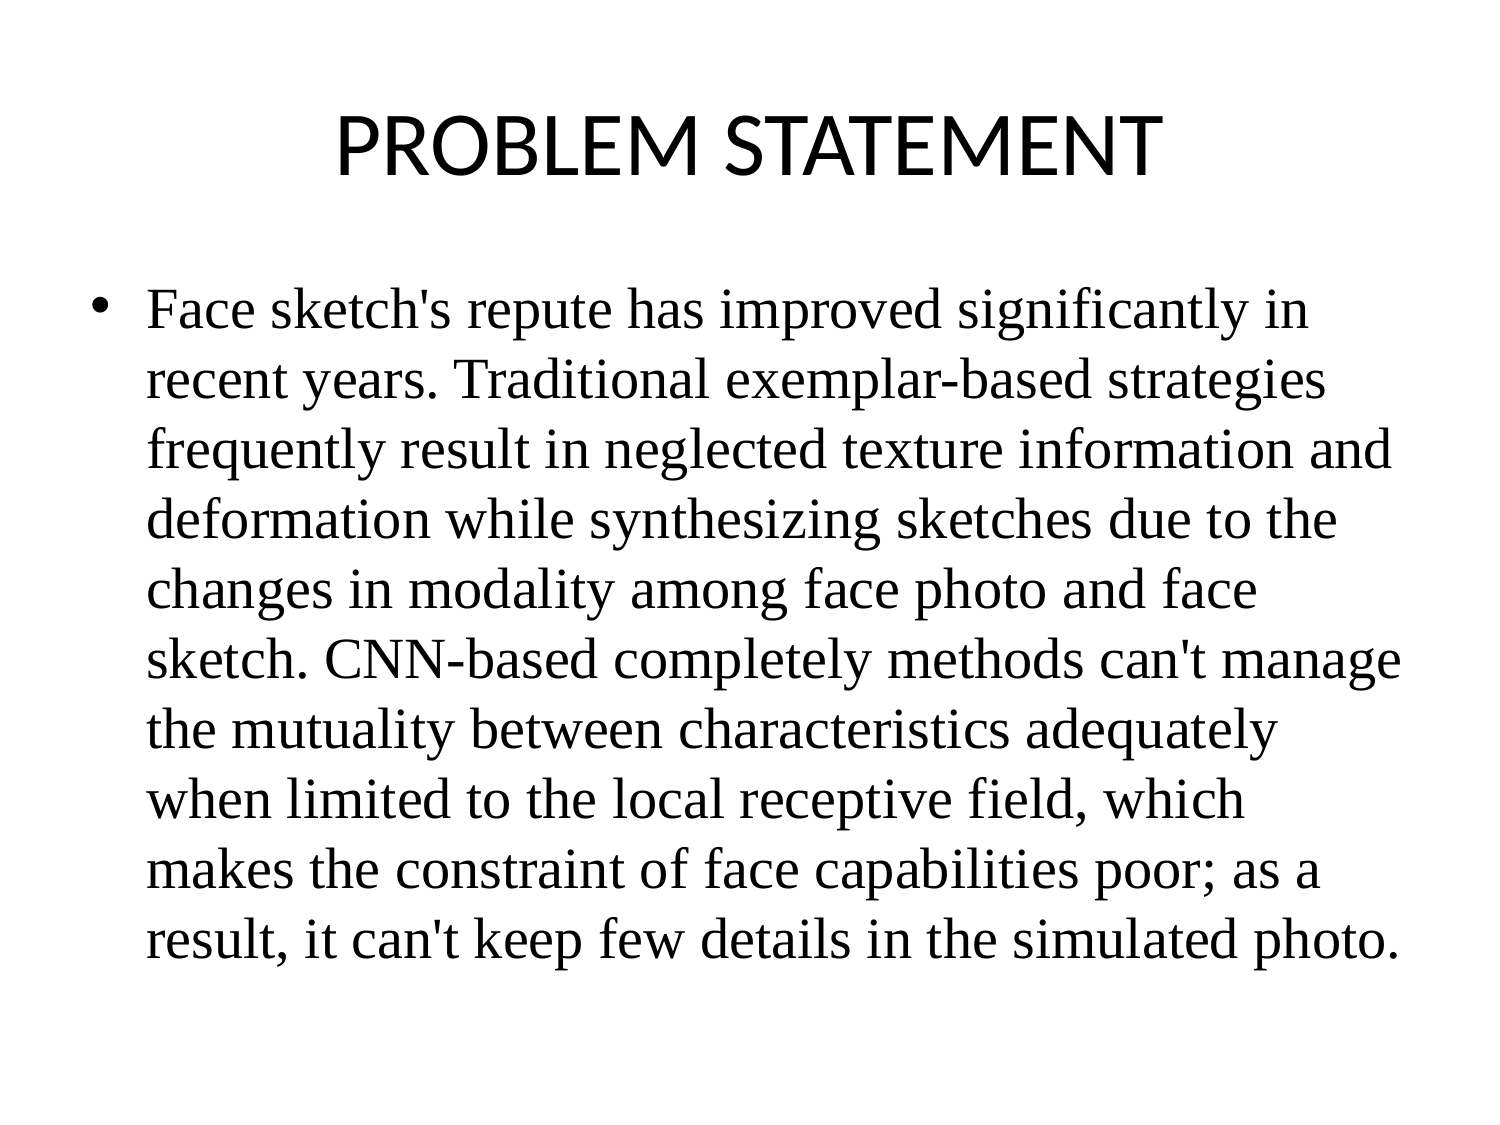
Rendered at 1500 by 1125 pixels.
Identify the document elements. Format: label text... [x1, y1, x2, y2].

title PROBLEM STATEMENT [75, 45, 1425, 233]
list Face sketch's repute has improved significantly in recent years. Traditional exemplar-based strategies frequently result in neglected texture information and deformation while synthesizing sketches due to the changes in modality among face photo and face sketch. CNN-based completely methods can't manage the mutuality between characteristics adequately when limited to the local receptive field, which makes the constraint of face capabilities poor; as a result, it can't keep few details in the simulated photo. [75, 262, 1425, 1005]
